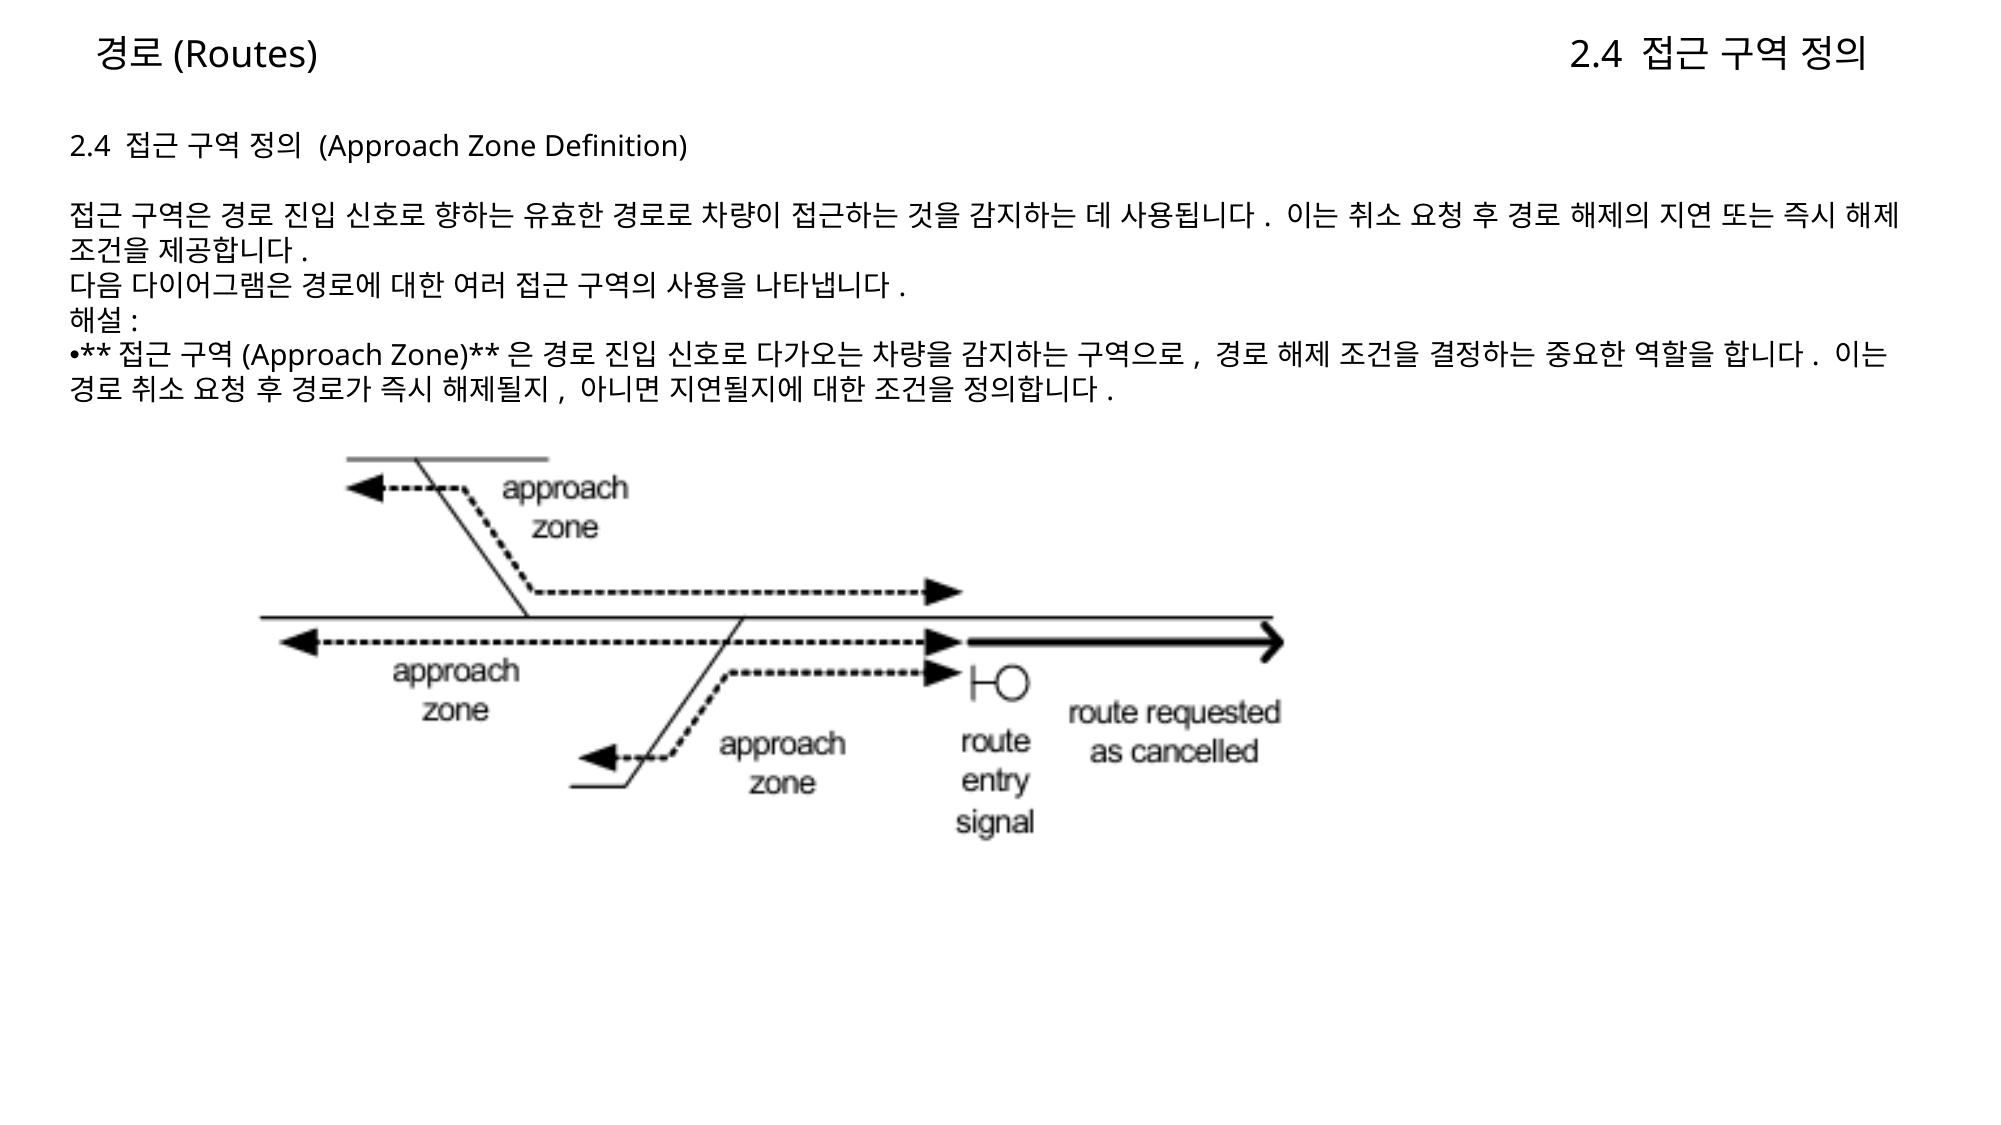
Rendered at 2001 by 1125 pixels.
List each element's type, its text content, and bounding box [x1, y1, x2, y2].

picture [251, 441, 1321, 845]
text_box 2.4 접근 구역 정의 (Approach Zone Definition) 접근 구역은 경로 진입 신호로 향하는 유효한 경로로 차량이 접근하는 것을 감지하는 데 사용됩니다. 이는 취소 요청 후 경로 해제의 지연 또는 즉시 해제 조건을 제공합니다. 다음 다이어그램은 경로에 대한 여러 접근 구역의 사용을 나타냅니다. 해설: **접근 구역(Approach Zone)**은 경로 진입 신호로 다가오는 차량을 감지하는 구역으로, 경로 해제 조건을 결정하는 중요한 역할을 합니다. 이는 경로 취소 요청 후 경로가 즉시 해제될지, 아니면 지연될지에 대한 조건을 정의합니다. [54, 119, 1946, 414]
text_box 2.4 접근 구역 정의 [1554, 22, 1920, 83]
text_box 경로(Routes) [80, 22, 746, 83]
